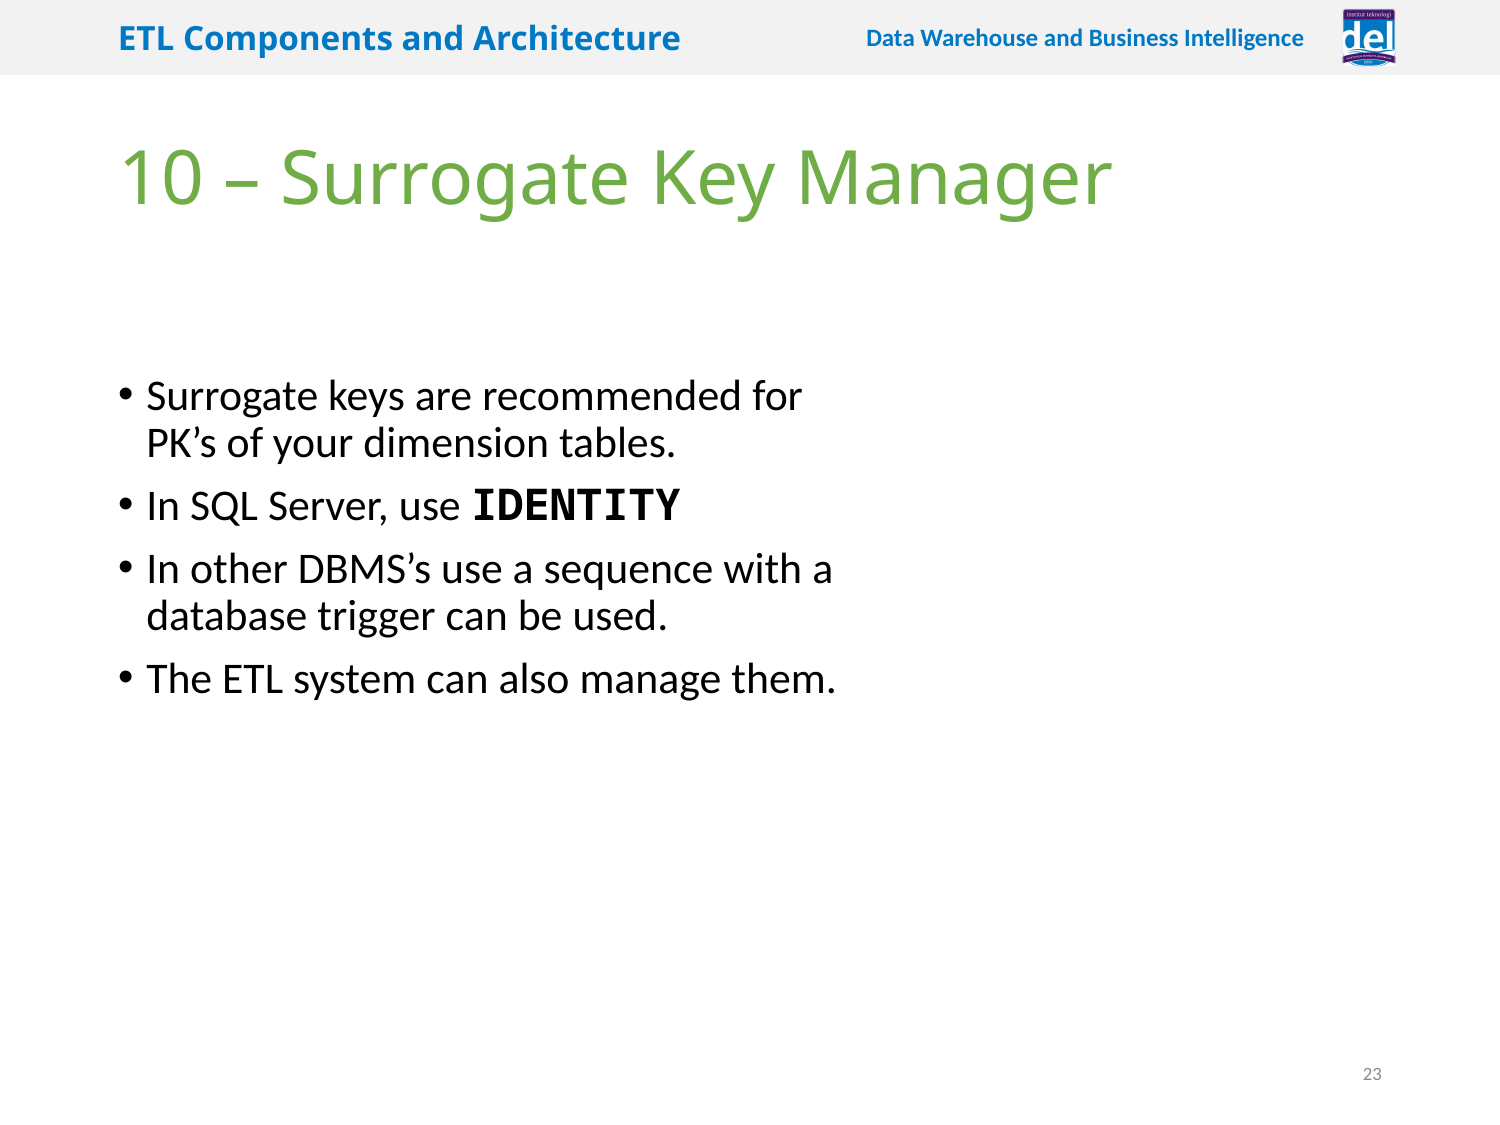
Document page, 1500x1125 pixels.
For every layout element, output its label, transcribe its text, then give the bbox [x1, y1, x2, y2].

picture [1344, 10, 1394, 65]
slide_number 23 [1059, 1042, 1397, 1103]
list Surrogate keys are recommended for PK’s of your dimension tables. In SQL Server, use IDENTITY In other DBMS’s use a sequence with a database trigger can be used. The ETL system can also manage them. [103, 365, 882, 901]
title 10 – Surrogate Key Manager [103, 82, 1397, 278]
